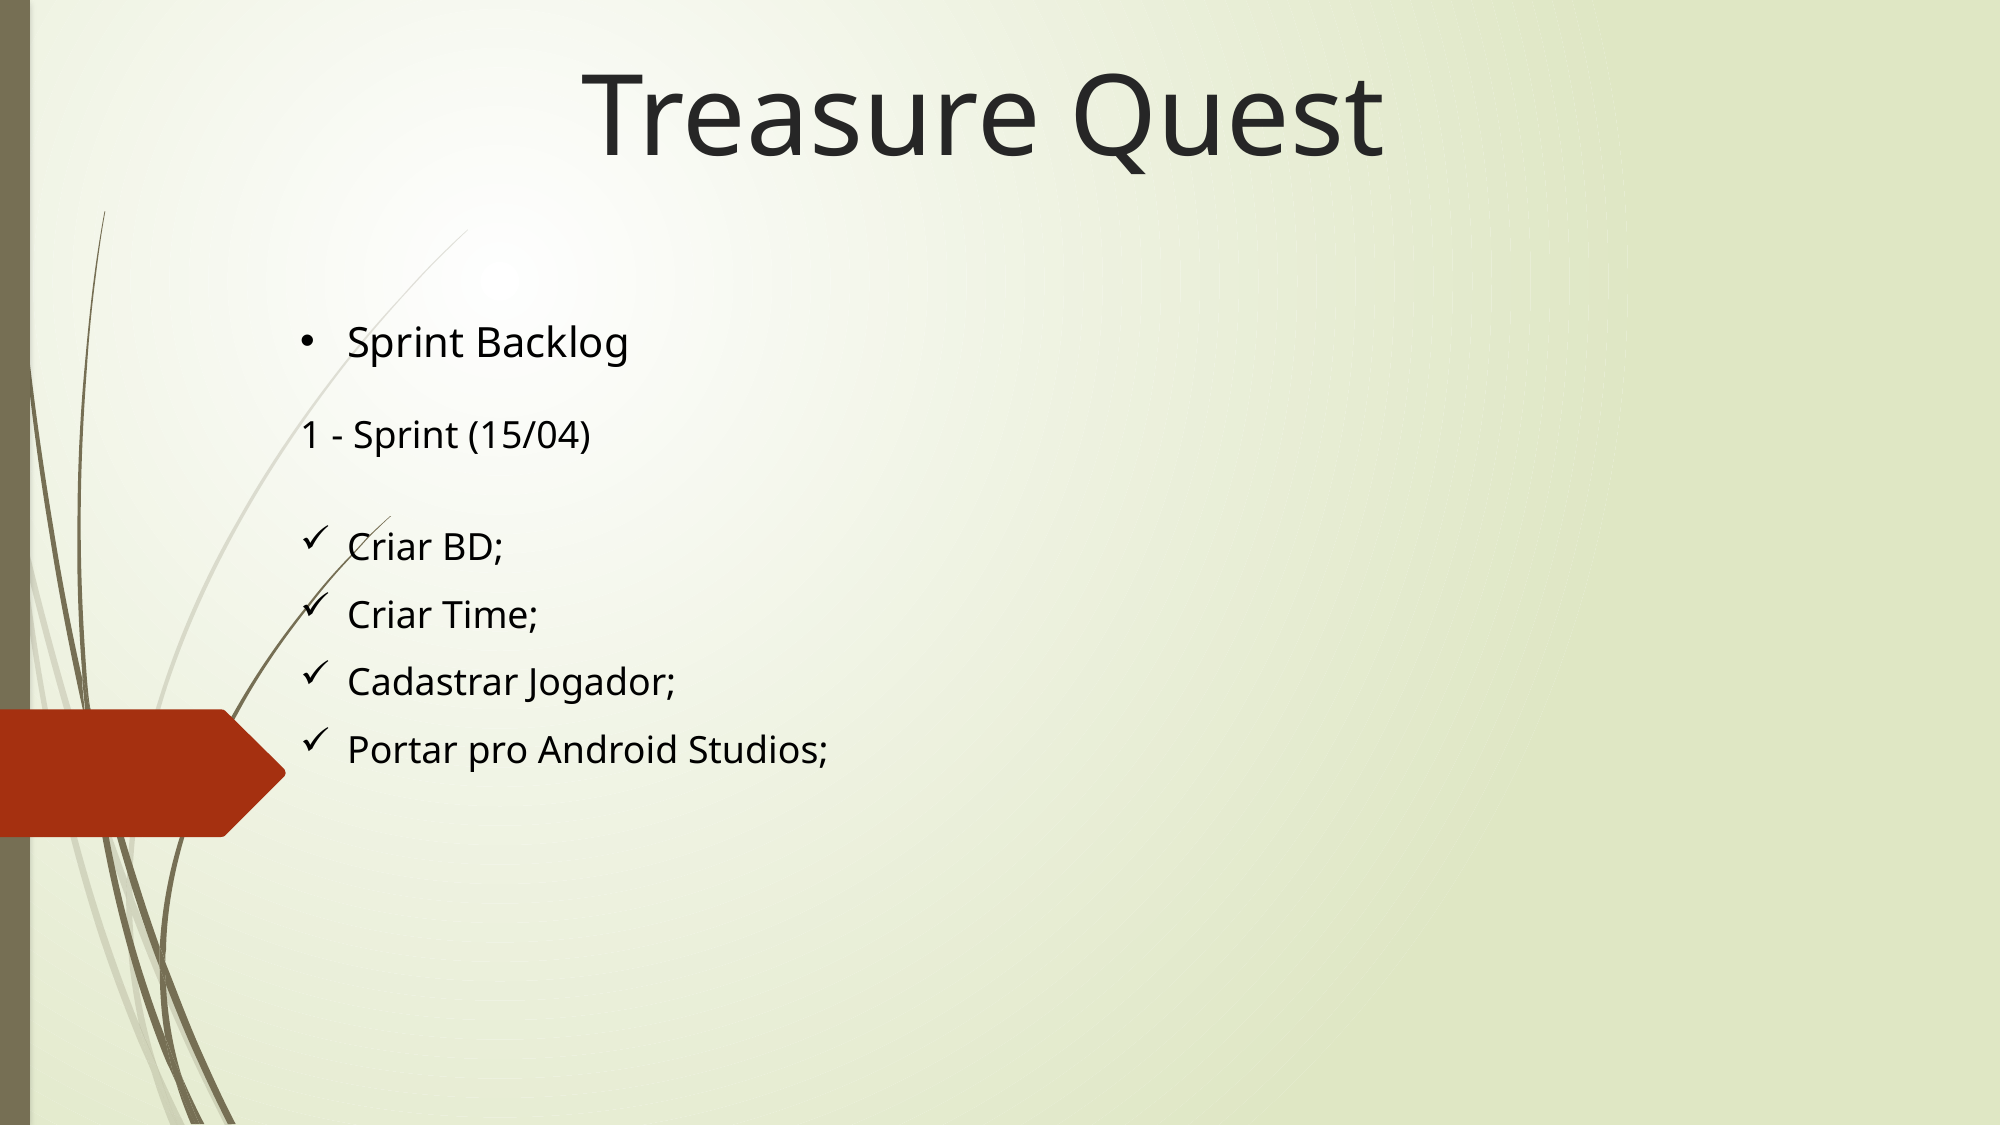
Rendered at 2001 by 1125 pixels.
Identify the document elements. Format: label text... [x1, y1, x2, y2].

title Treasure Quest [252, 22, 1715, 185]
text_box Sprint Backlog 1 - Sprint (15/04) Criar BD; Criar Time; Cadastrar Jogador; Portar pro Android Studios; [285, 308, 1807, 778]
